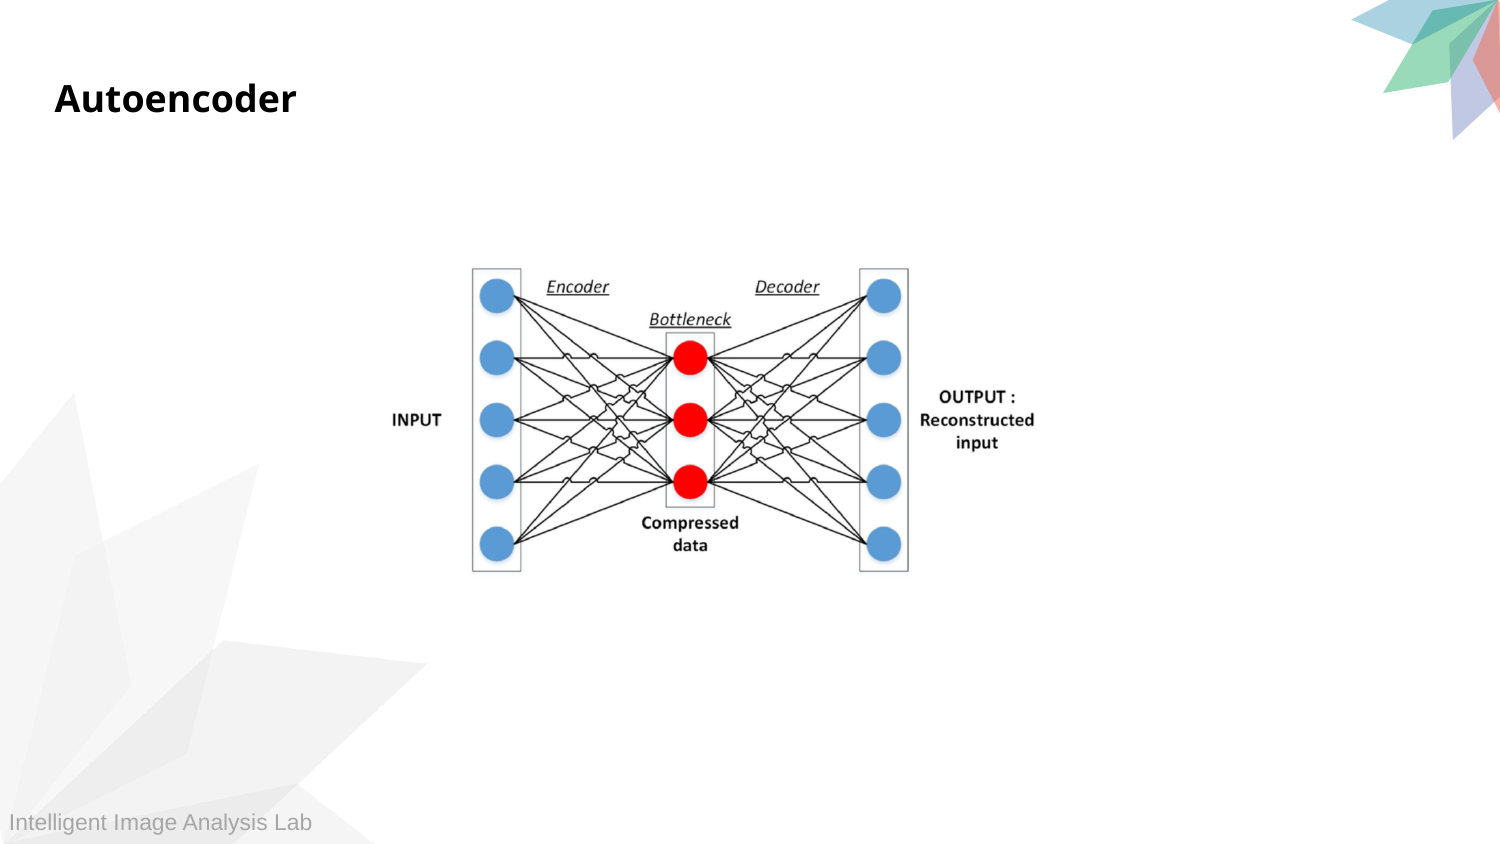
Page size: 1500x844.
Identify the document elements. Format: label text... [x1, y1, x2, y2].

text_box [0, 0, 1500, 75]
text_box Autoencoder [29, 75, 783, 128]
picture [0, 75, 1500, 844]
